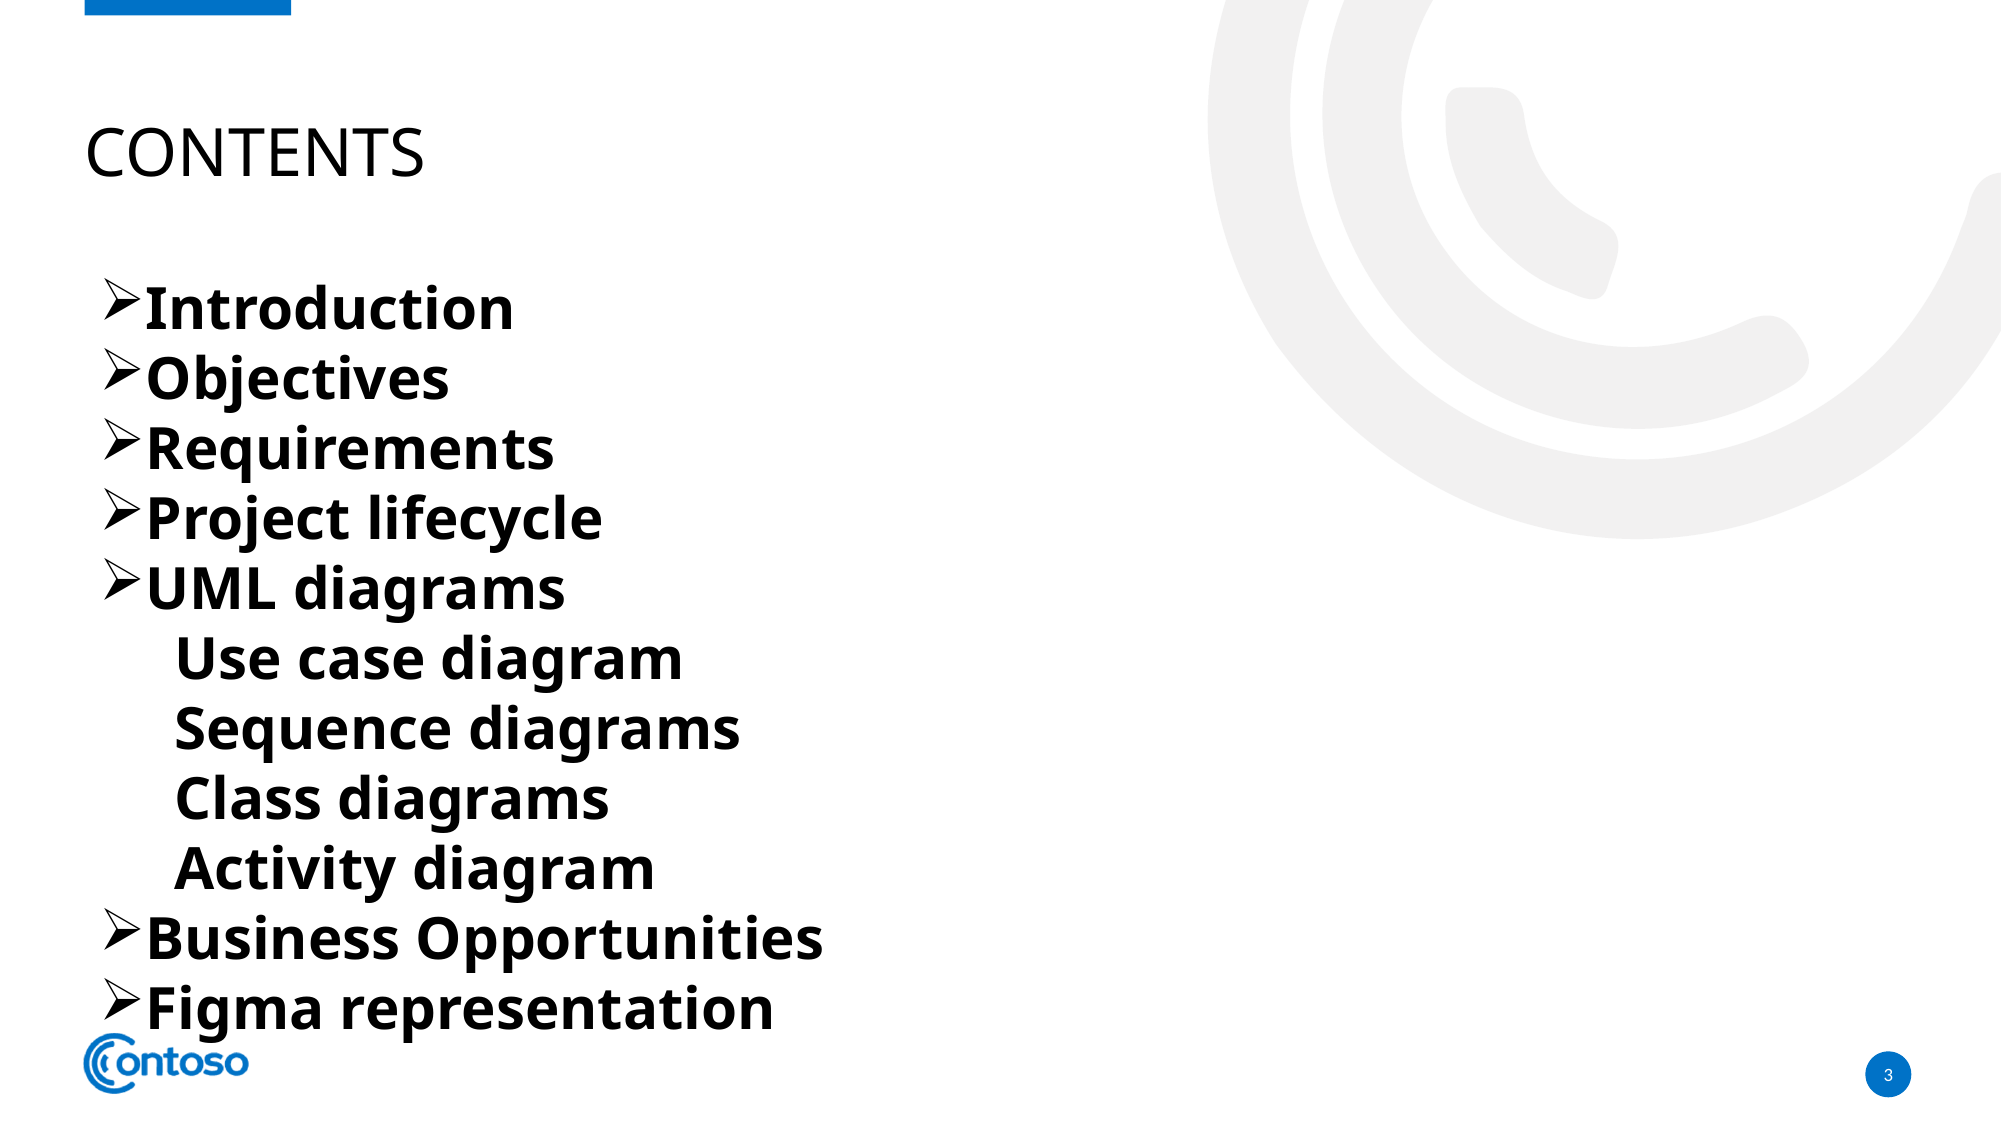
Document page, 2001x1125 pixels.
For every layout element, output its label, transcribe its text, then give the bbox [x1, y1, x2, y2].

picture [77, 1027, 84, 1095]
title CONTENTS [84, 40, 1914, 192]
text_box Introduction Objectives Requirements Project lifecycle UML diagrams Use case diagram Sequence diagrams Class diagrams Activity diagram Business Opportunities Figma representation [84, 264, 1126, 1117]
slide_number 3 [1864, 1059, 1913, 1090]
